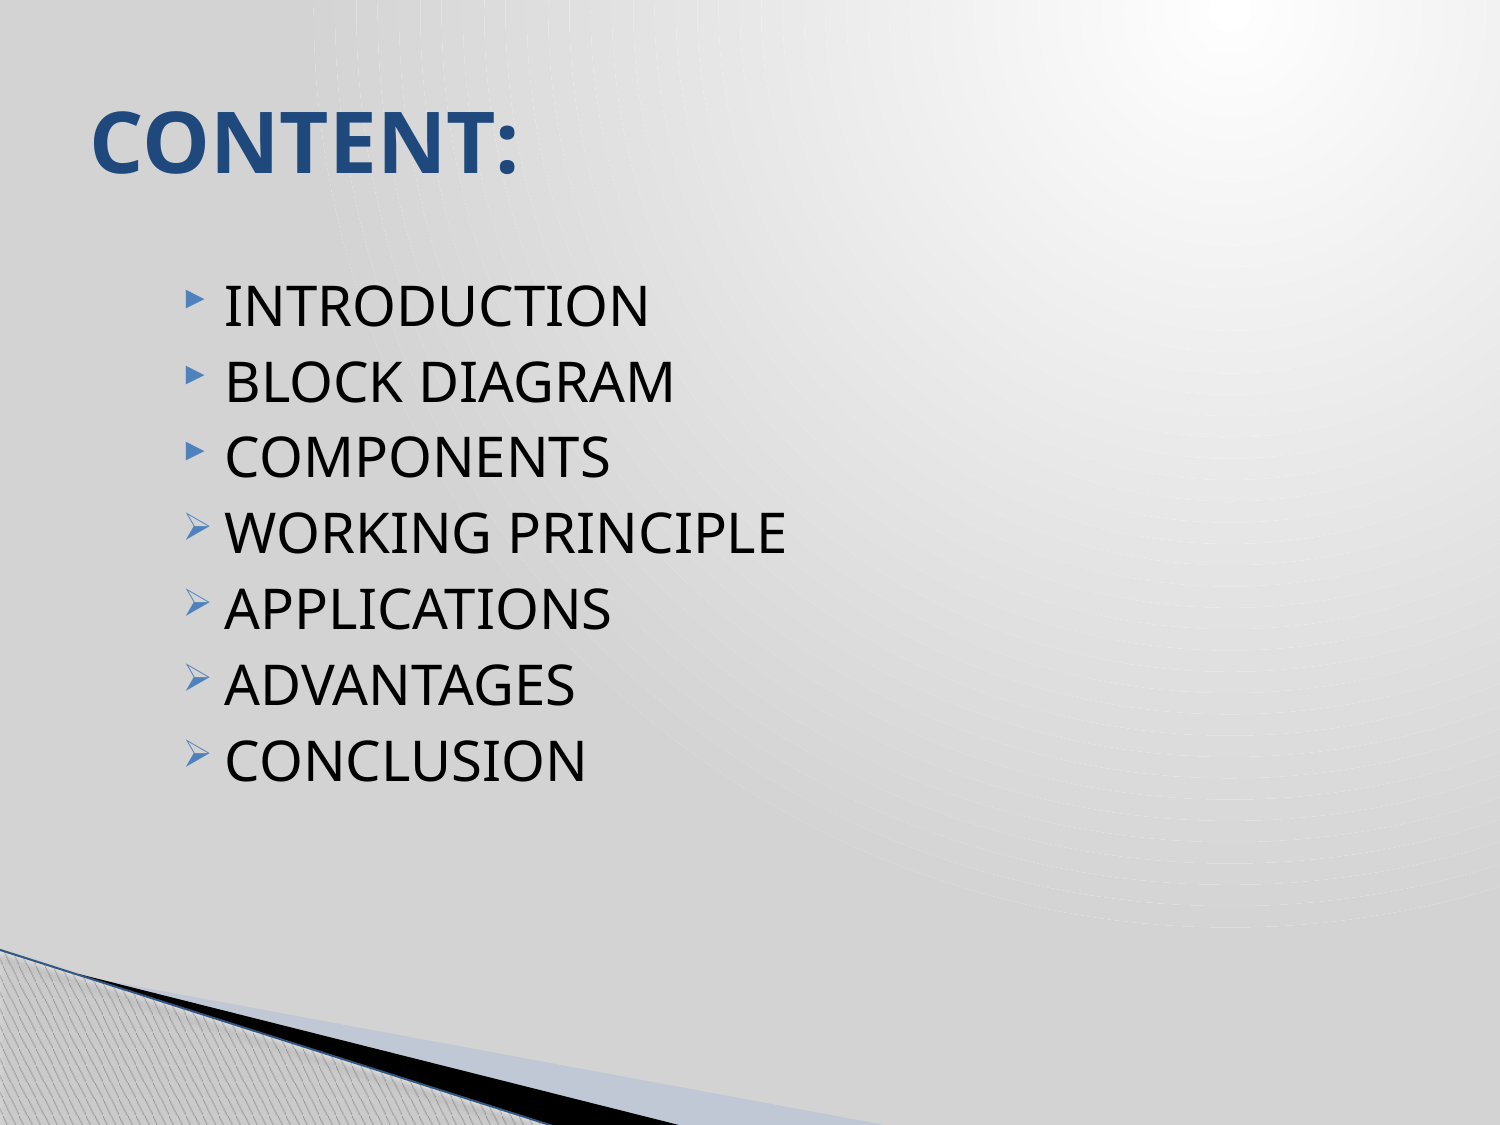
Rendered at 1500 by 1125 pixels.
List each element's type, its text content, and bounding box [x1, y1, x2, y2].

list INTRODUCTION BLOCK DIAGRAM COMPONENTS WORKING PRINCIPLE APPLICATIONS ADVANTAGES CONCLUSION [150, 262, 1350, 938]
title CONTENT: [75, 45, 1425, 233]
